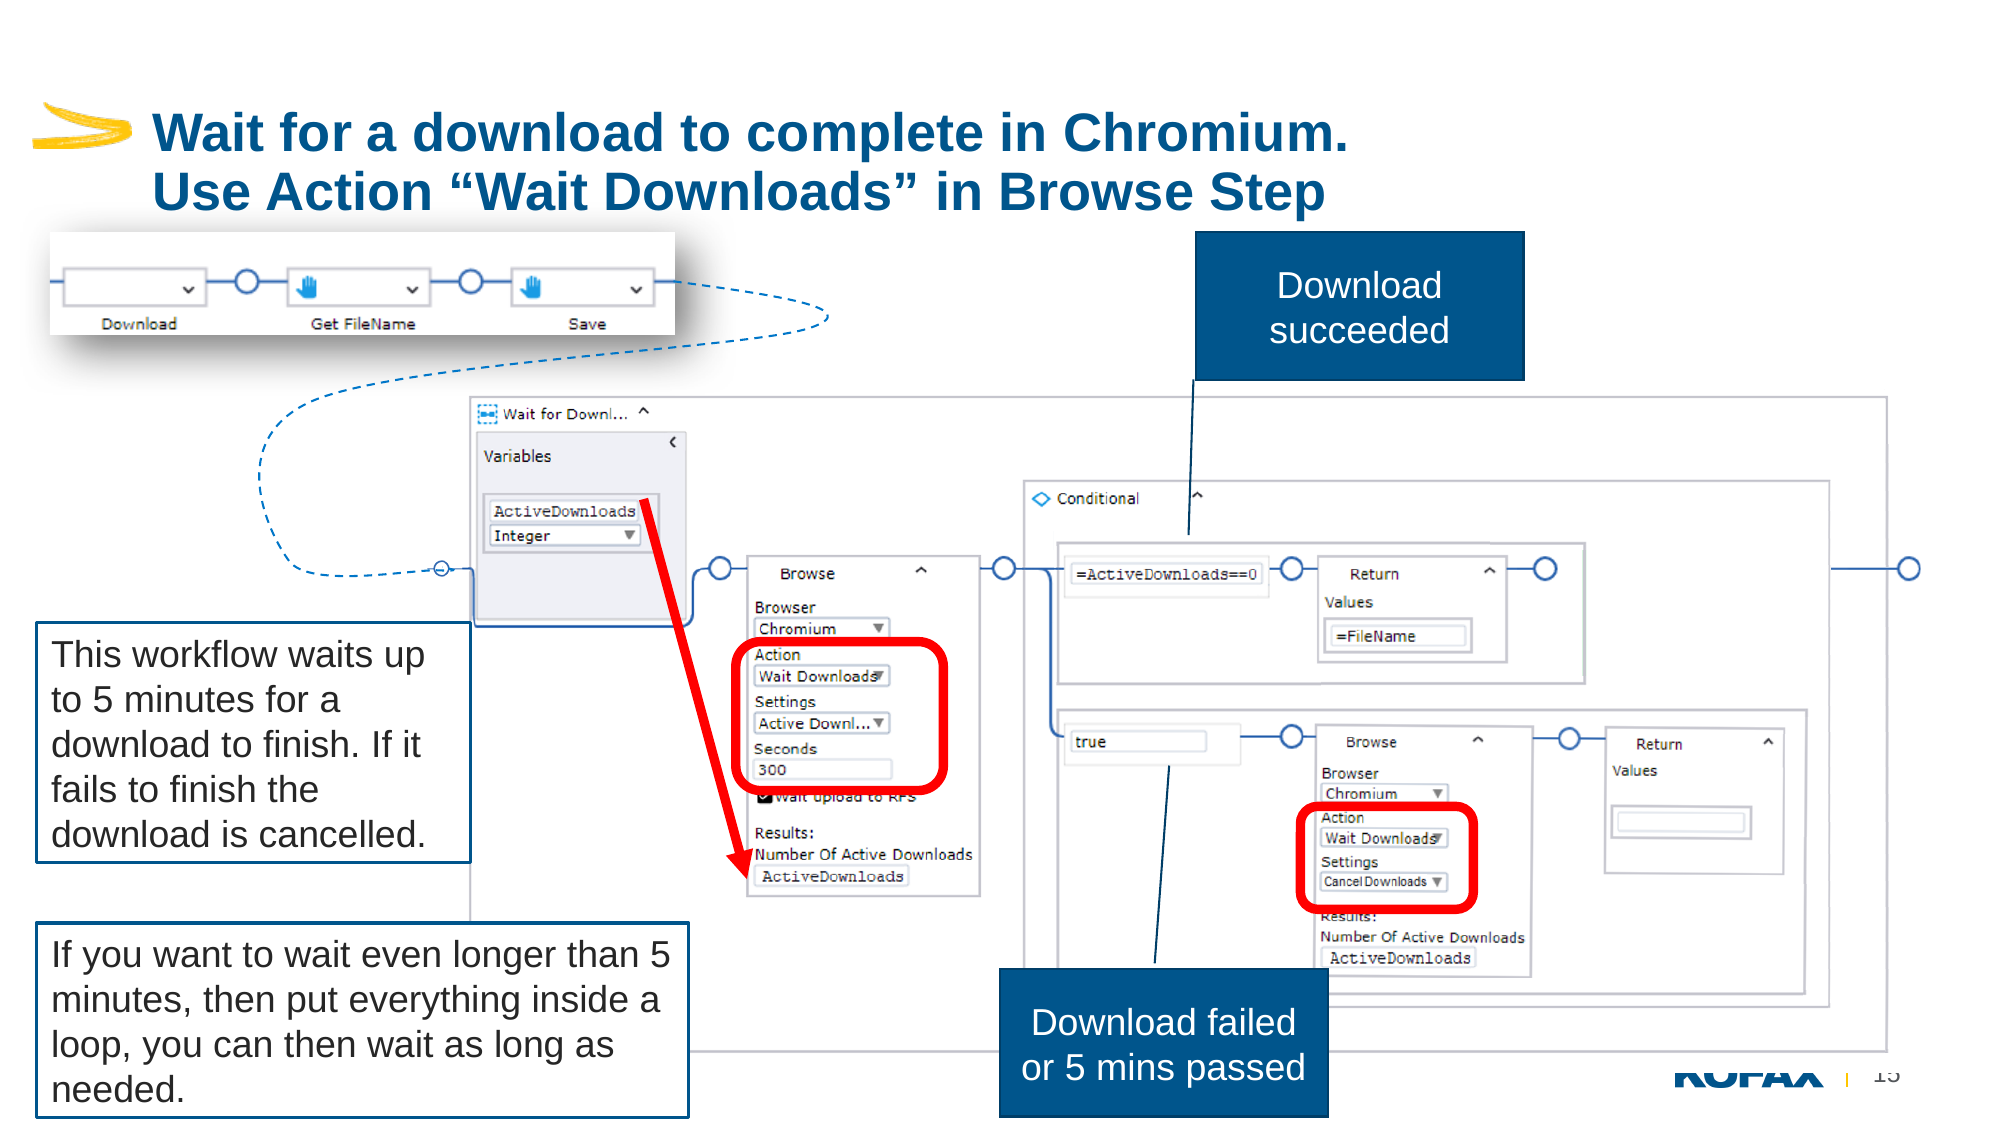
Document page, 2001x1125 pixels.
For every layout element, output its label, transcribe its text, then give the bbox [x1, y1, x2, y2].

text_box Download failed or 5 mins passed [999, 1073, 1329, 1118]
title Wait for a download to complete in Chromium. Use Action “Wait Downloads” in Browse Step [137, 97, 1914, 246]
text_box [643, 499, 747, 880]
picture [32, 102, 132, 149]
text_box Download succeeded [1195, 231, 1525, 371]
text_box This workflow waits up to 5 minutes for a download to finish. If it fails to finish the download is cancelled. [36, 622, 427, 863]
text_box [452, 280, 829, 371]
text_box [258, 373, 427, 578]
picture [427, 371, 1965, 1088]
picture [49, 232, 675, 335]
text_box If you want to wait even longer than 5 minutes, then put everything inside a loop, you can then wait as long as needed. [36, 922, 689, 1118]
slide_number 15 [1857, 1073, 1959, 1103]
